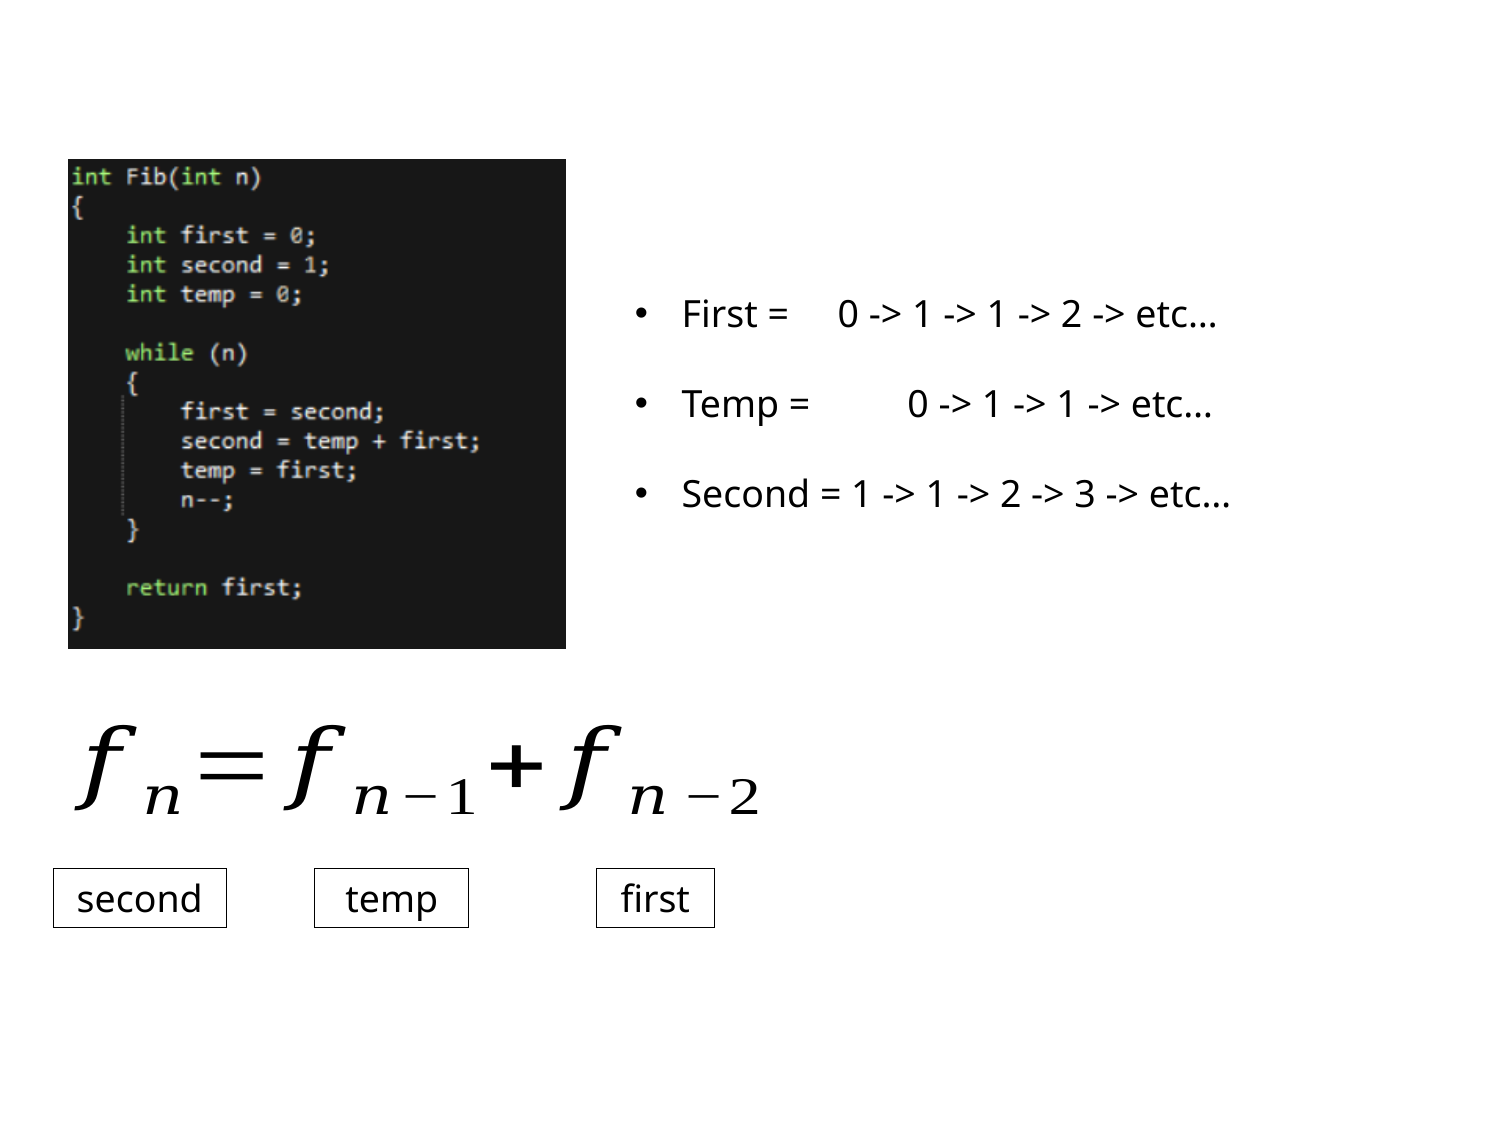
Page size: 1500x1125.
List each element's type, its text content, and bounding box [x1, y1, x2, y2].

picture [68, 159, 566, 649]
text_box first [596, 868, 715, 928]
text_box temp [314, 868, 469, 928]
text_box second [53, 868, 227, 928]
text_box First = 0 -> 1 -> 1 -> 2 -> etc… Temp = 0 -> 1 -> 1 -> etc… Second = 1 -> 1 -> 2 -> 3 -> etc… [620, 282, 1459, 523]
